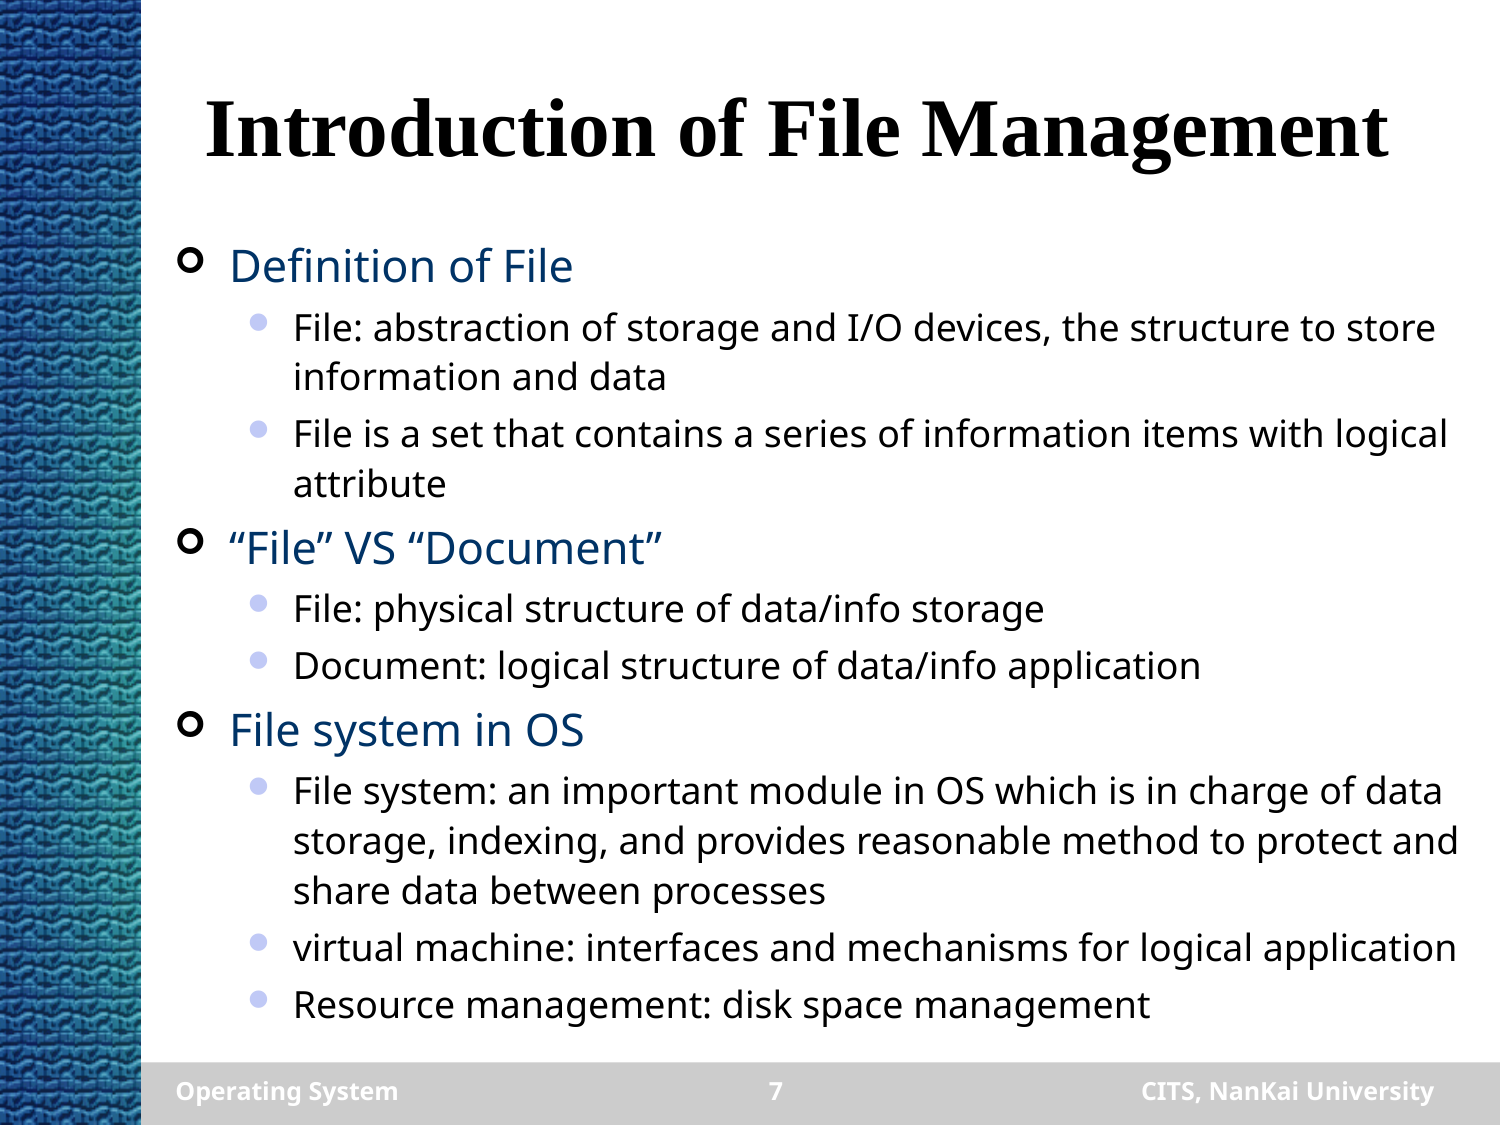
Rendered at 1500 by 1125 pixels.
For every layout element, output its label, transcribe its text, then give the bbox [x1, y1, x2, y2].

slide_number Operating System [160, 1067, 574, 1118]
list Definition of File File: abstraction of storage and I/O devices, the structure to store information and data File is a set that contains a series of information items with logical attribute “File” VS “Document” File: physical structure of data/info storage Document: logical structure of data/info application File system in OS File system: an important module in OS which is in charge of data storage, indexing, and provides reasonable method to protect and share data between processes virtual machine: interfaces and mechanisms for logical application Resource management: disk space management [159, 224, 1483, 1055]
title Introduction of File Management [159, 50, 1436, 197]
picture [0, 0, 141, 1125]
slide_number 7 [600, 1067, 951, 1118]
footer CITS, NanKai University [974, 1067, 1451, 1118]
